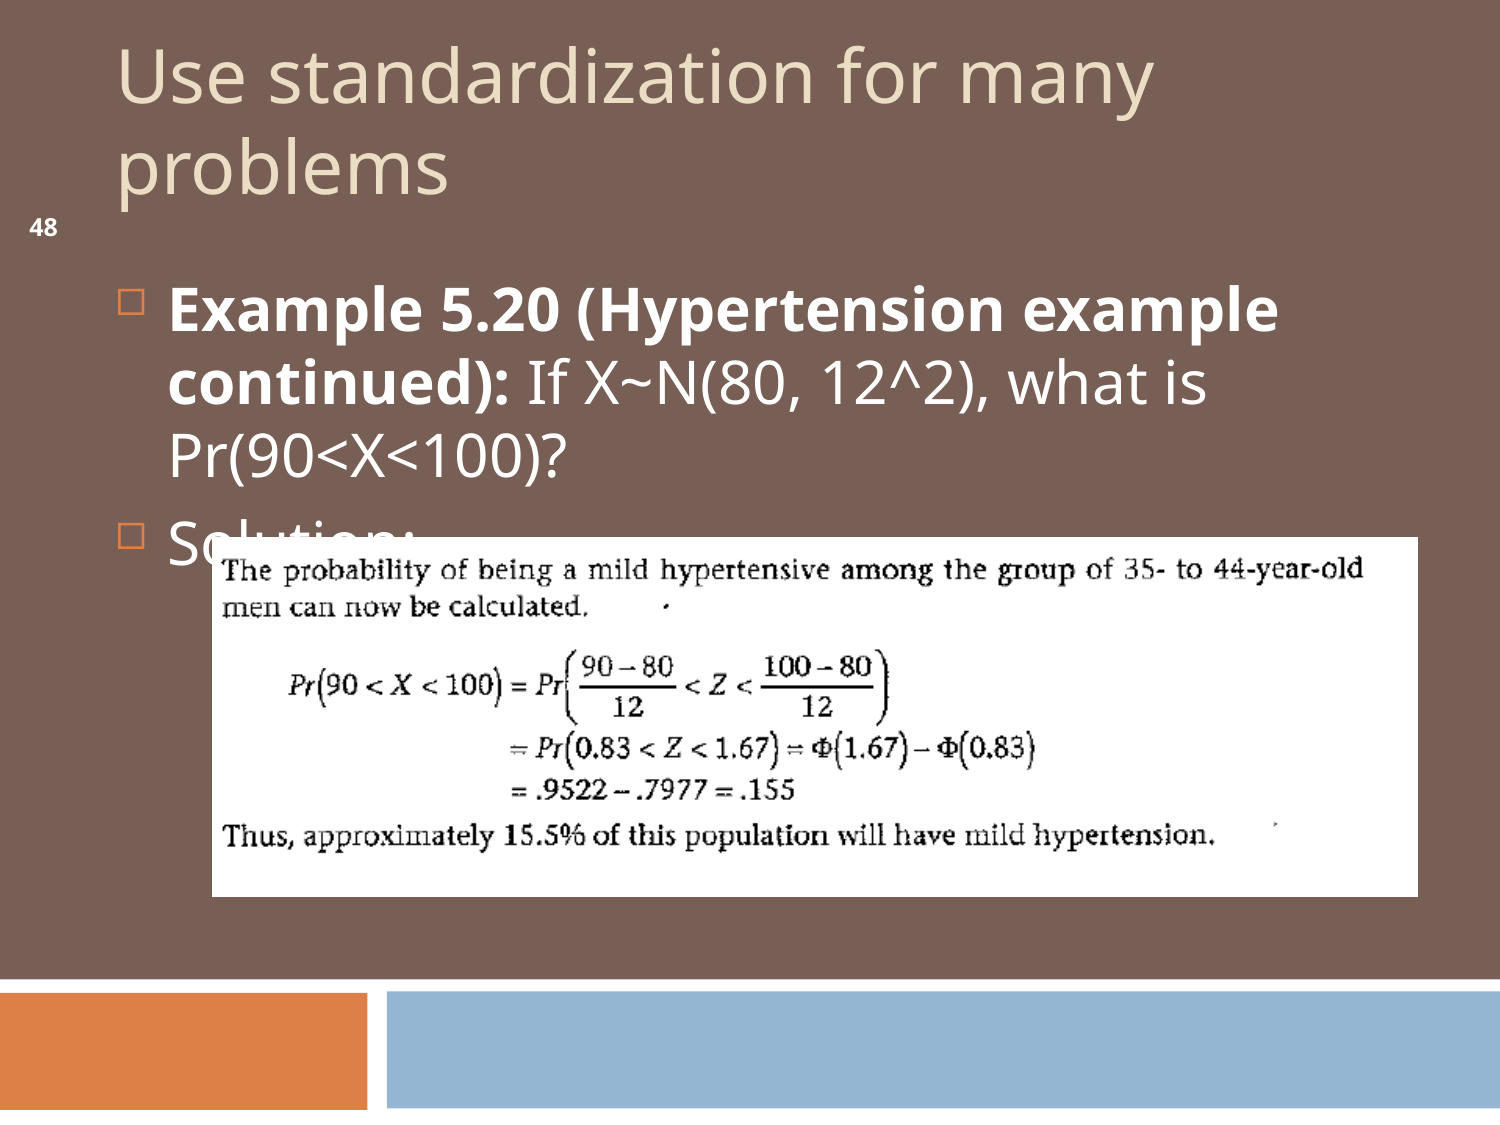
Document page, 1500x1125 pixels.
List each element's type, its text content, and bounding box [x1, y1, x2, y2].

slide_number 48 [0, 208, 88, 249]
title Use standardization for many problems [100, 37, 1439, 201]
picture [212, 537, 1418, 898]
list Example 5.20 (Hypertension example continued): If X~N(80, 12^2), what is Pr(90<X<100)? Solution: [100, 262, 1439, 1001]
